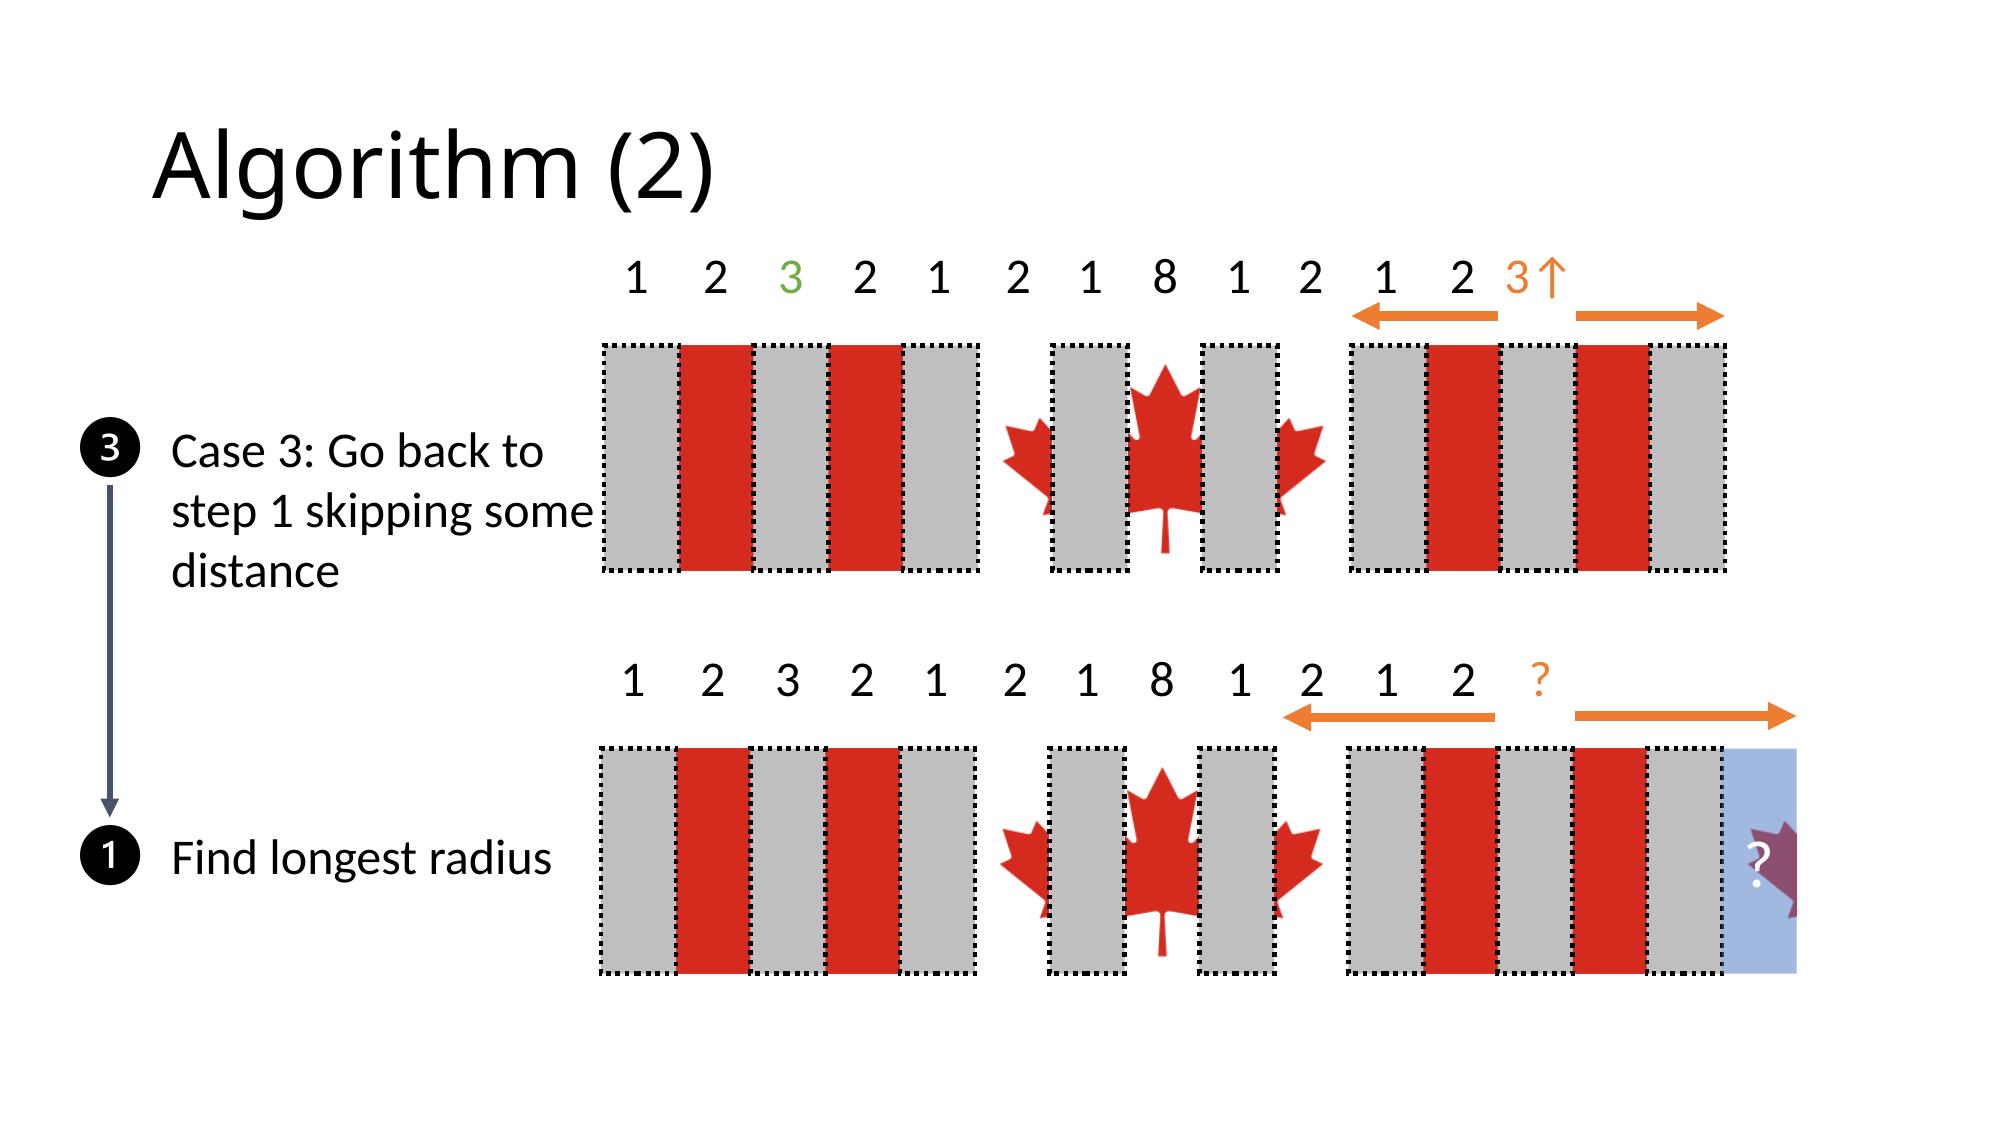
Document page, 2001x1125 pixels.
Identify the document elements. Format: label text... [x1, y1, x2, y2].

title Algorithm (2) [137, 59, 1863, 278]
picture [1274, 748, 1349, 974]
text_box 3 [760, 638, 816, 714]
text_box 1 [1211, 235, 1267, 311]
text_box [1049, 748, 1126, 975]
text_box ? [1514, 638, 1568, 714]
text_box [902, 344, 979, 572]
text_box [1350, 344, 1427, 572]
text_box 2 [1284, 638, 1340, 714]
picture [1722, 748, 1797, 974]
text_box 2 [688, 235, 744, 311]
text_box 1 [605, 638, 661, 714]
text_box [1497, 748, 1574, 975]
text_box 8 [1134, 638, 1190, 714]
picture [1128, 345, 1203, 571]
text_box 2 [1436, 638, 1492, 713]
text_box [899, 748, 976, 975]
picture [1572, 748, 1648, 974]
text_box 2 [685, 638, 741, 714]
text_box 1 [1062, 235, 1118, 311]
picture [1426, 345, 1501, 571]
text_box [1201, 344, 1278, 572]
picture [974, 748, 1049, 974]
text_box 1 [1059, 638, 1115, 714]
picture [825, 748, 900, 974]
text_box [600, 748, 677, 975]
text_box 2 [837, 235, 893, 311]
text_box 1 [1358, 638, 1414, 713]
text_box [752, 344, 829, 572]
text_box Find longest radius [156, 817, 568, 893]
text_box 3 [763, 235, 819, 311]
picture [72, 817, 148, 893]
text_box 1 [910, 235, 966, 311]
text_box [749, 748, 826, 975]
picture [1277, 345, 1352, 571]
text_box [1052, 344, 1129, 572]
text_box [603, 344, 680, 572]
text_box 2 [1283, 235, 1339, 311]
text_box Case 3: Go back to step 1 skipping some distance [156, 409, 610, 605]
text_box 2 [1434, 235, 1489, 311]
picture [1423, 748, 1498, 974]
text_box [1649, 344, 1726, 572]
text_box 1 [1212, 638, 1268, 714]
text_box 1 [908, 638, 964, 714]
text_box [1646, 748, 1721, 975]
picture [72, 409, 148, 485]
picture [1575, 345, 1650, 571]
text_box 2 [834, 638, 890, 714]
text_box [1198, 748, 1275, 975]
text_box [1500, 344, 1577, 572]
picture [828, 345, 903, 571]
text_box 3↑ [1489, 235, 1590, 311]
text_box [1347, 748, 1424, 975]
text_box 1 [1357, 235, 1413, 311]
picture [676, 748, 751, 974]
text_box 2 [987, 638, 1043, 714]
picture [977, 345, 1052, 571]
picture [1125, 748, 1200, 974]
text_box 1 [608, 235, 664, 311]
picture [679, 345, 754, 571]
text_box 8 [1137, 235, 1193, 311]
text_box 2 [990, 235, 1046, 311]
